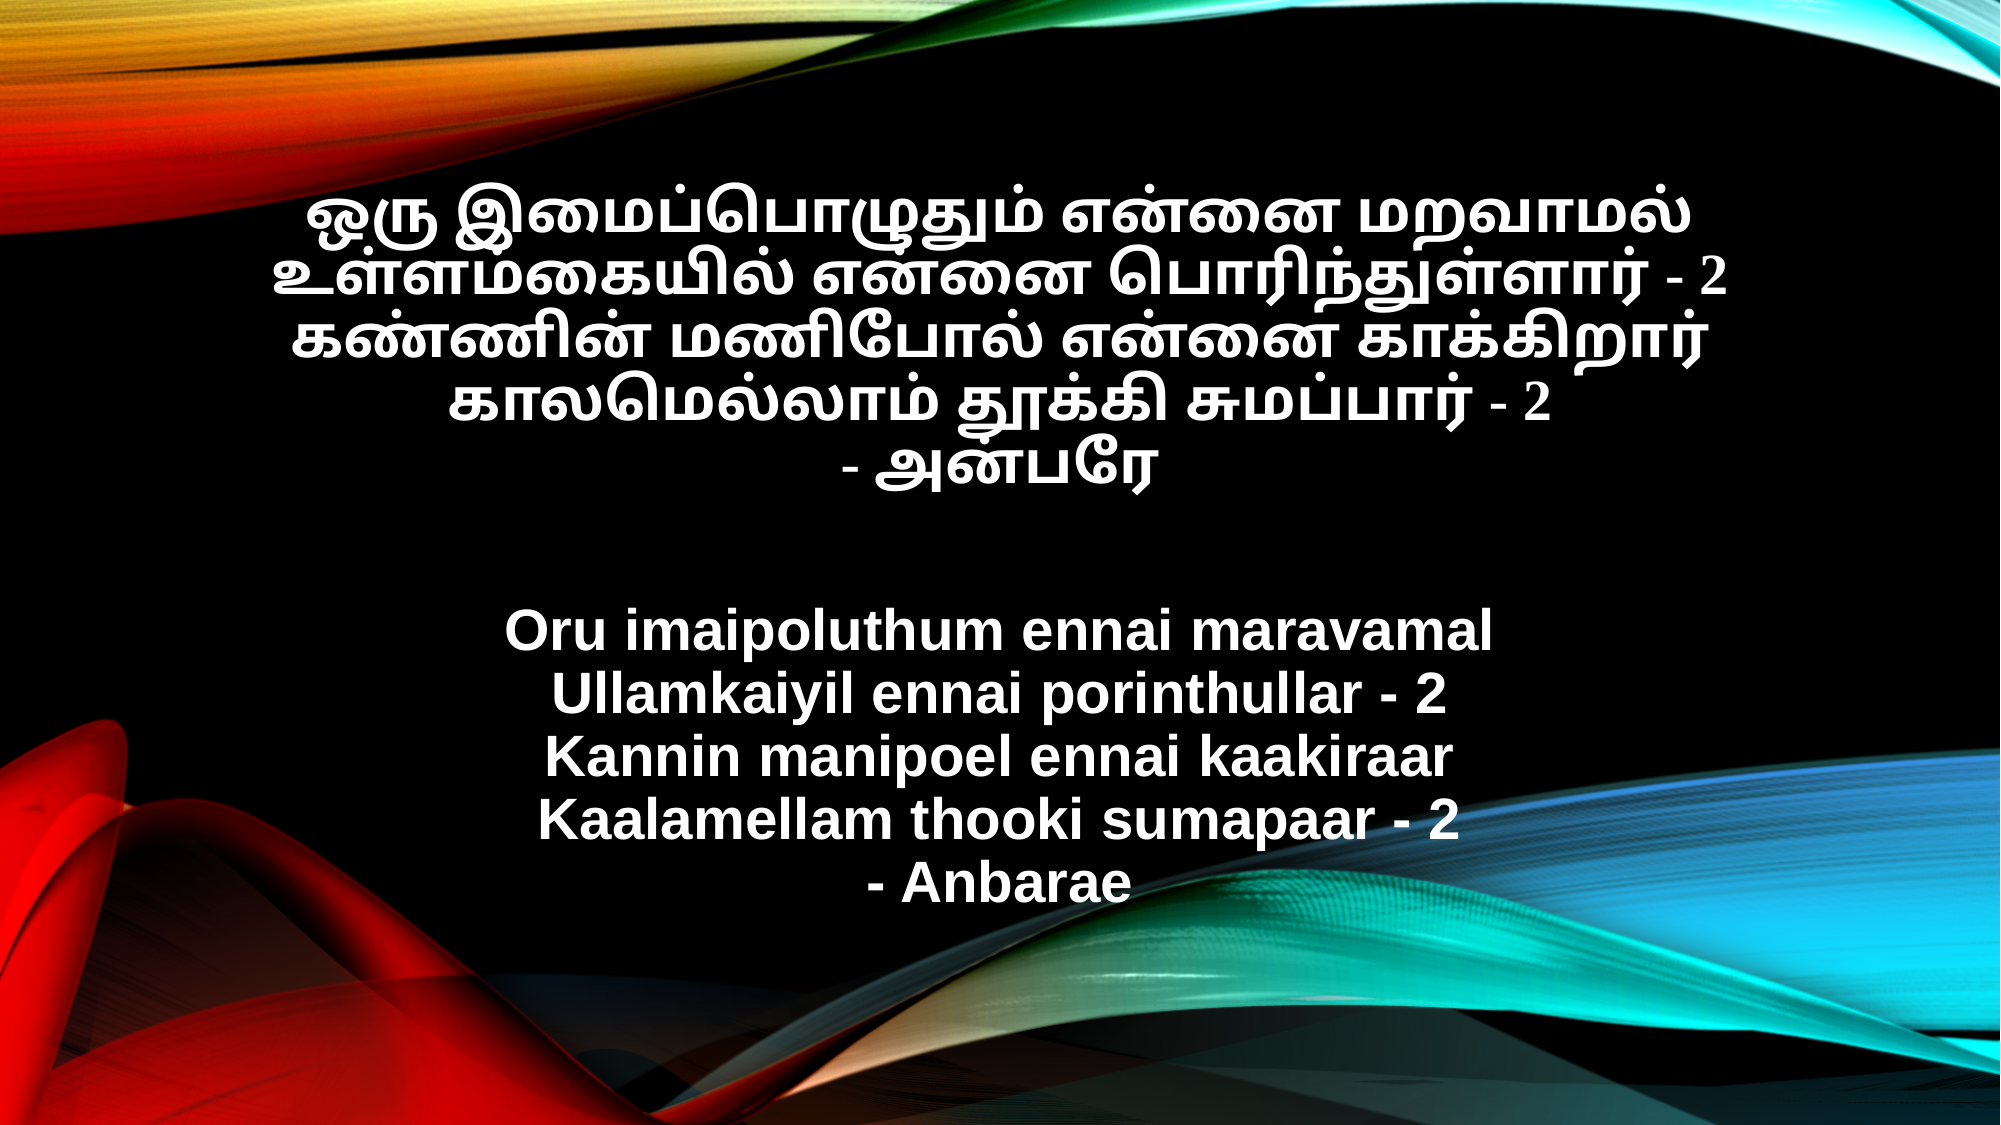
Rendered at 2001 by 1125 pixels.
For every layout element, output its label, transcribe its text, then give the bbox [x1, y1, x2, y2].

subtitle ஒரு இமைப்பொழுதும் என்னை மறவாமல் உள்ளம்கையில் என்னை பொரிந்துள்ளார் - 2 கண்ணின் மணிபோல் என்னை காக்கிறார் காலமெல்லாம் தூக்கி சுமப்பார் - 2 - அன்பரே Oru imaipoluthum ennai maravamal Ullamkaiyil ennai porinthullar - 2 Kannin manipoel ennai kaakiraar Kaalamellam thooki sumapaar - 2 - Anbarae [0, 0, 2000, 1125]
